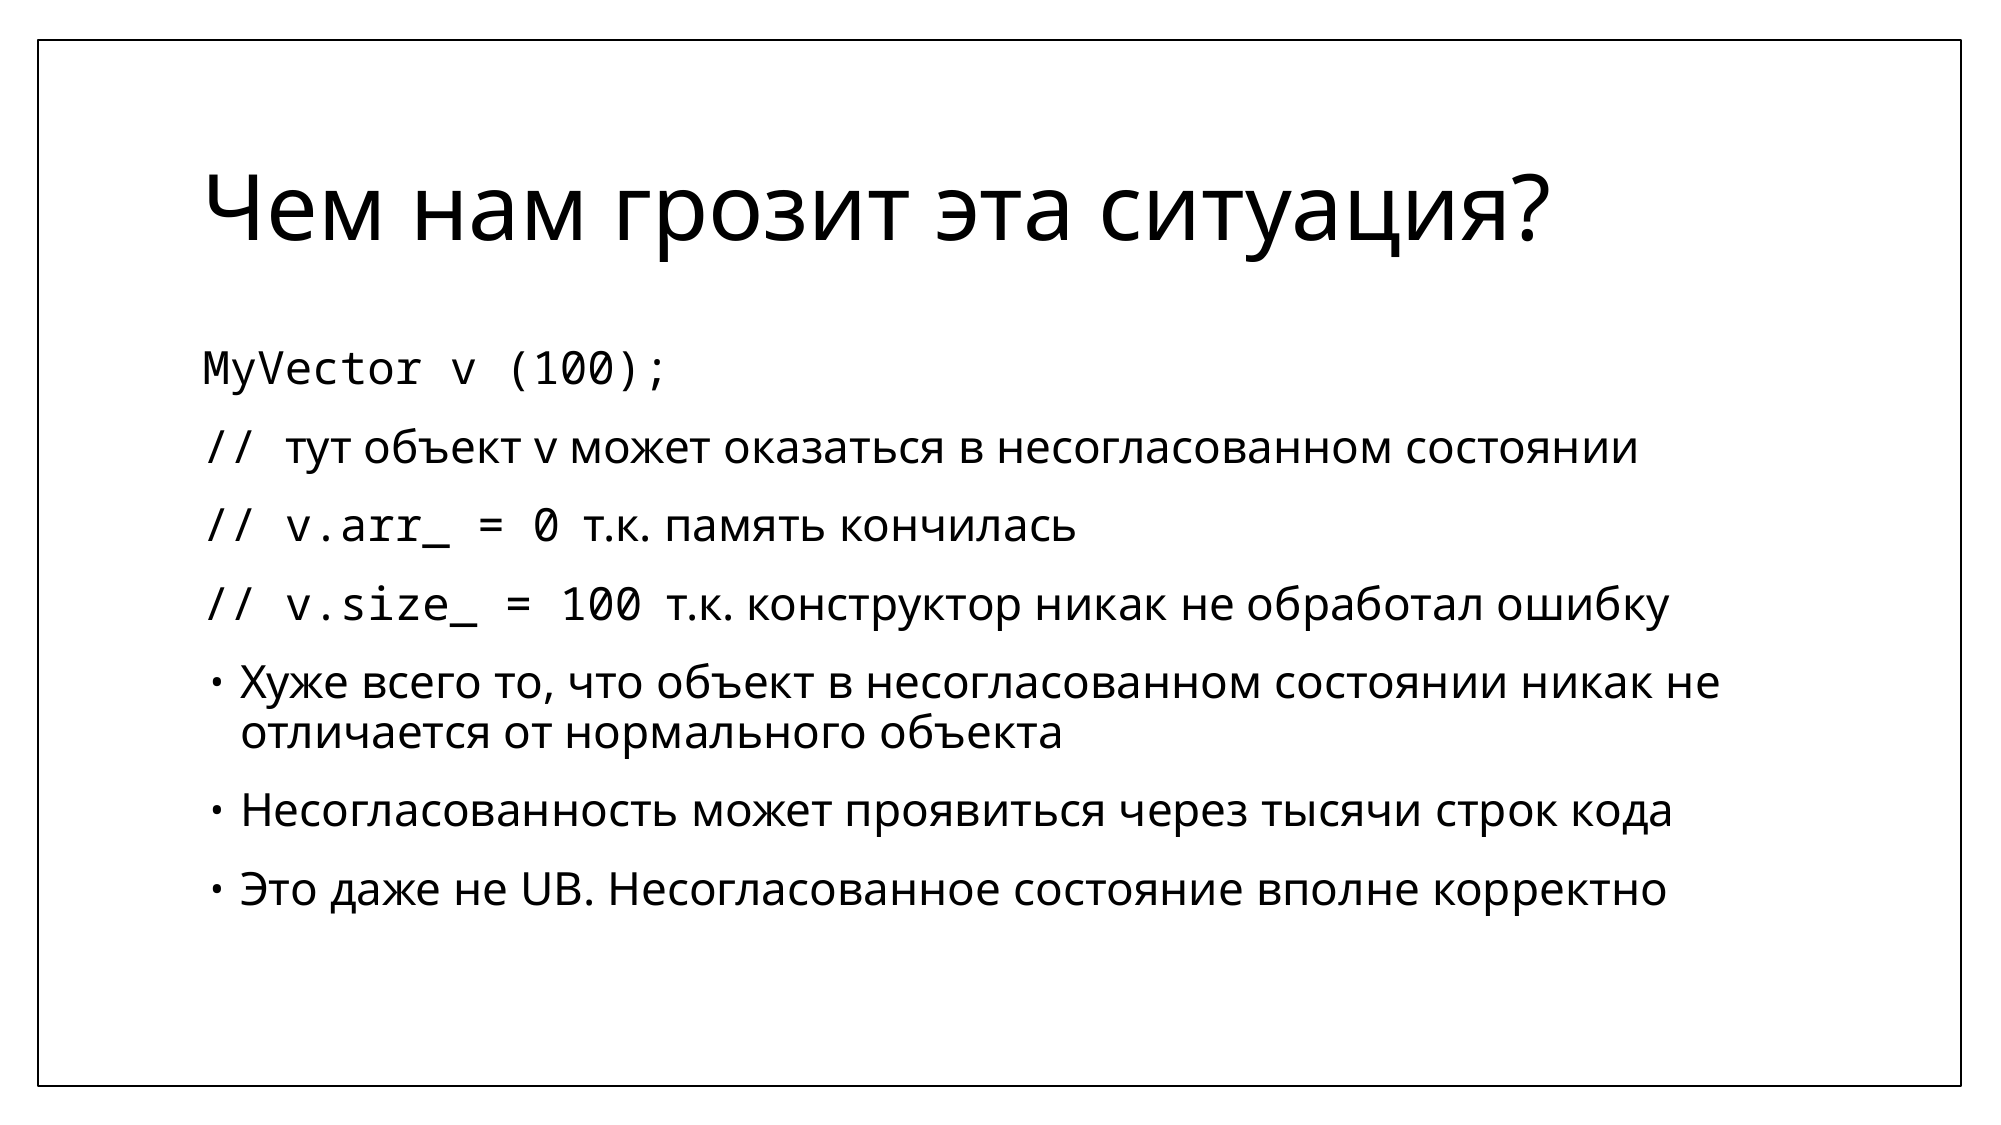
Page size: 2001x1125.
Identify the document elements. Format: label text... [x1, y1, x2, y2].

list MyVector v (100); // тут объект v может оказаться в несогласованном состоянии // v.arr_ = 0 т.к. память кончилась // v.size_ = 100 т.к. конструктор никак не обработал ошибку Хуже всего то, что объект в несогласованном состоянии никак не отличается от нормального объекта Несогласованность может проявиться через тысячи строк кода Это даже не UB. Несогласованное состояние вполне корректно [187, 337, 1808, 1000]
title Чем нам грозит эта ситуация? [187, 99, 1808, 323]
